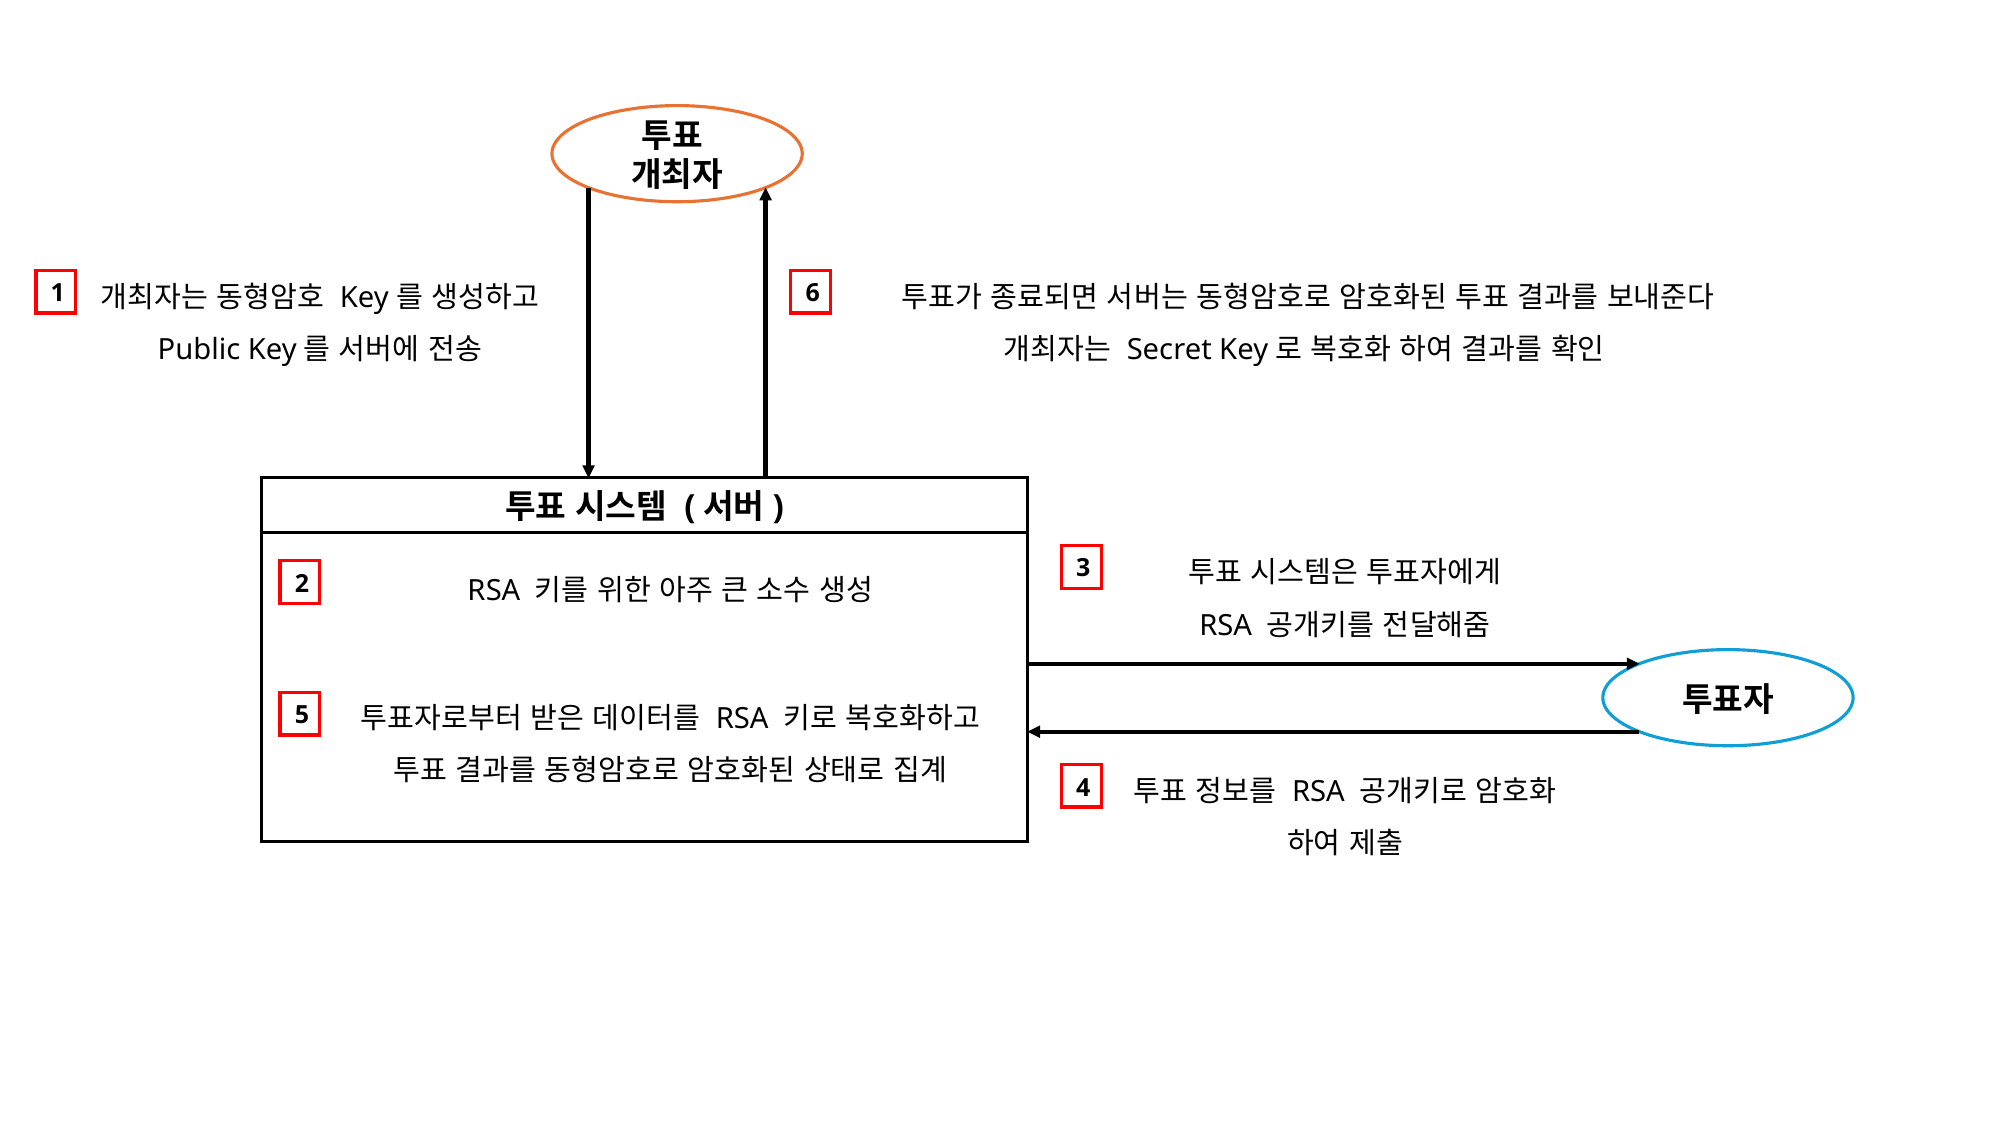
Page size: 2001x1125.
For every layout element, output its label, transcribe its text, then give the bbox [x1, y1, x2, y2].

text_box 투표자 [1601, 648, 1855, 748]
text_box 투표 정보를 RSA 공개키로 암호화 하여 제출 [1100, 744, 1591, 870]
text_box 5 [278, 691, 321, 737]
text_box 투표 시스템 (서버) [260, 476, 1029, 531]
text_box 6 [789, 269, 832, 315]
text_box 투표 개최자 [550, 104, 804, 204]
text_box 투표 시스템은 투표자에게 RSA 공개키를 전달해줌 [1100, 525, 1591, 651]
text_box 1 [34, 269, 77, 315]
text_box 2 [278, 559, 321, 605]
text_box [260, 531, 1029, 843]
text_box 4 [1060, 763, 1103, 809]
text_box RSA 키를 위한 아주 큰 소수 생성 [318, 548, 1022, 612]
text_box 투표자로부터 받은 데이터를 RSA 키로 복호화하고 투표 결과를 동형암호로 암호화된 상태로 집계 [318, 679, 1022, 788]
text_box 투표가 종료되면 서버는 동형암호로 암호화된 투표 결과를 보내준다 개최자는 Secret Key로 복호화 하여 결과를 확인 [829, 250, 1788, 376]
text_box 개최자는 동형암호 Key를 생성하고 Public Key를 서버에 전송 [74, 250, 565, 376]
text_box 3 [1060, 544, 1103, 590]
